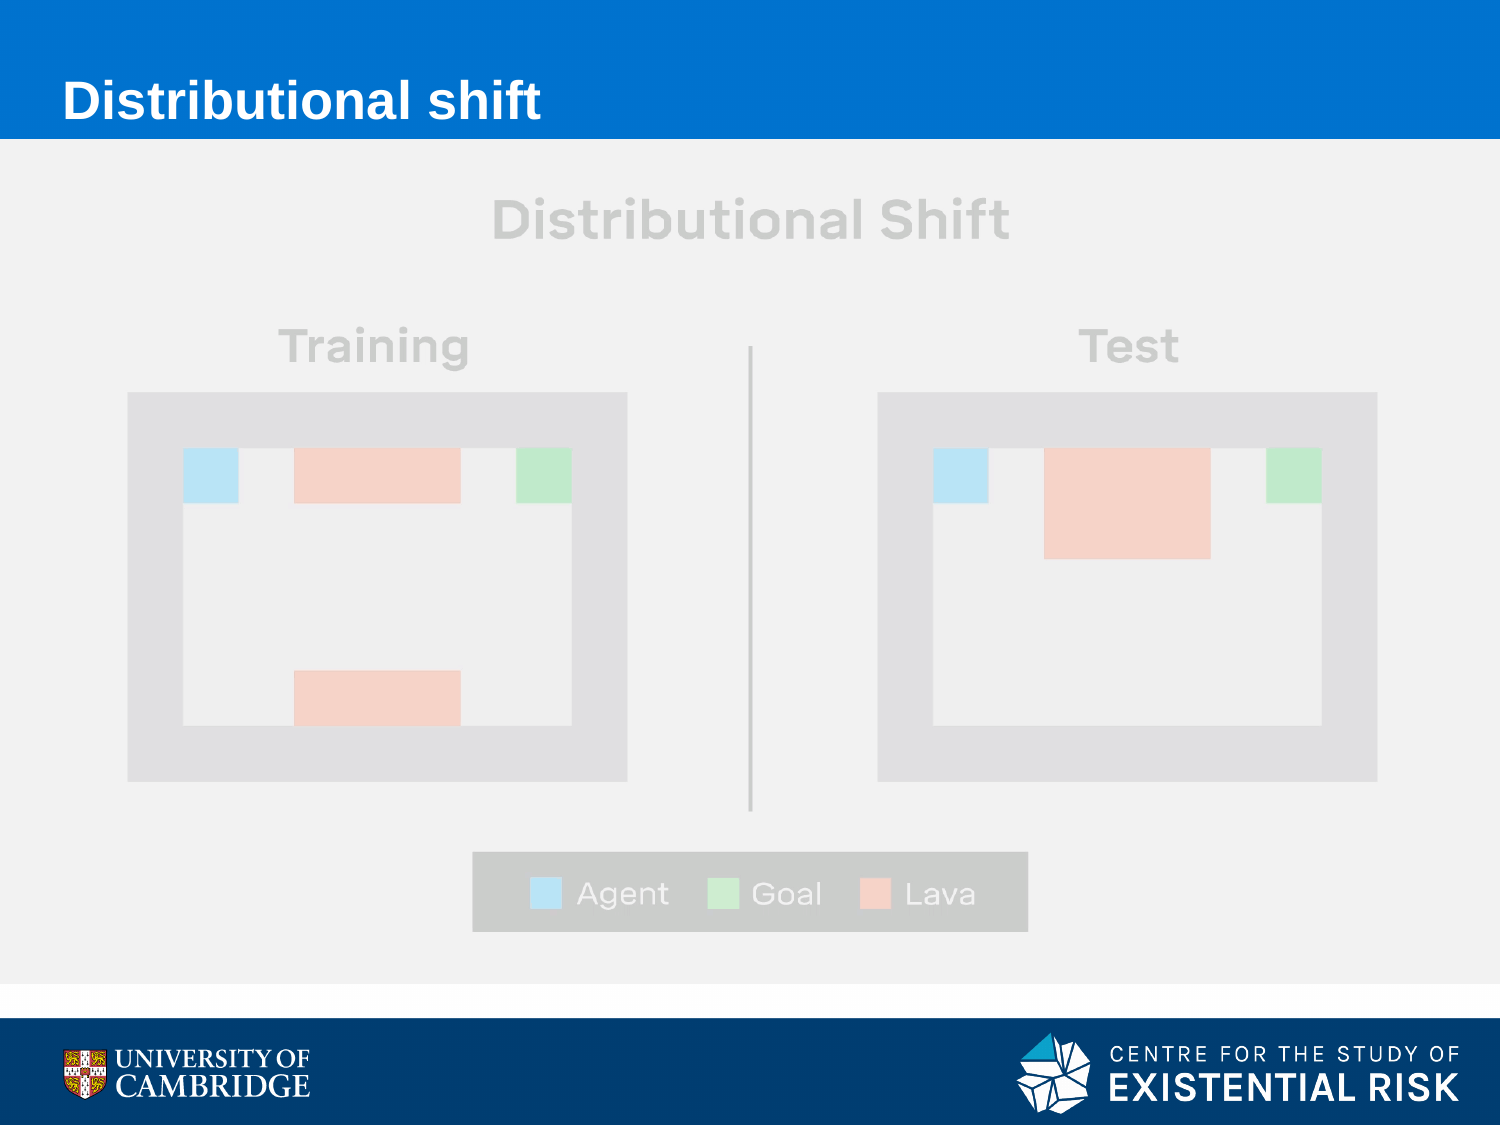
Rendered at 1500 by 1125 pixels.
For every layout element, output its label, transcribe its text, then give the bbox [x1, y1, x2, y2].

title Distributional shift [62, 64, 1438, 136]
picture [0, 0, 1500, 1125]
